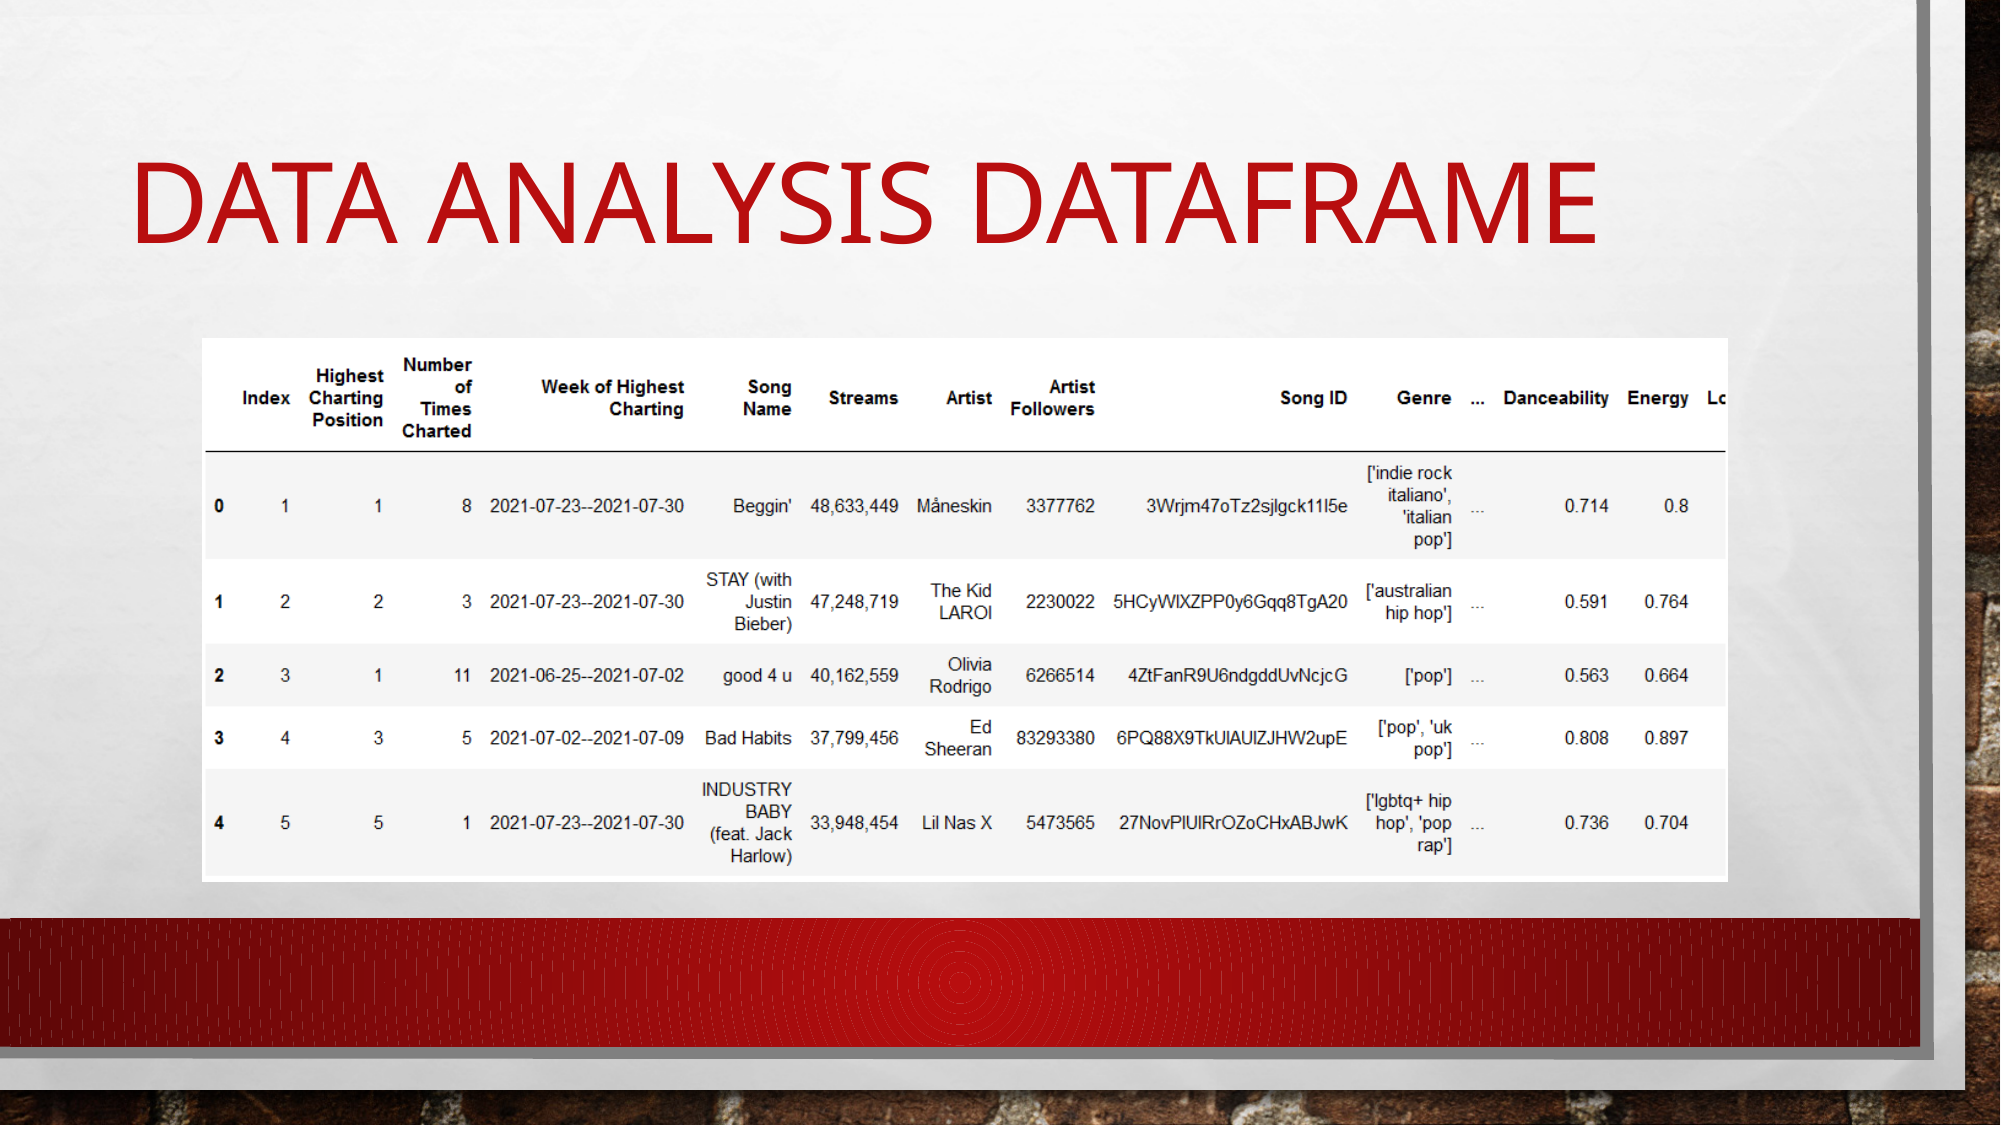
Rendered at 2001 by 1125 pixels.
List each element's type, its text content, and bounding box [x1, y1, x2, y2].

picture [0, 0, 2000, 1125]
title Data Analysis dataframe [112, 112, 1818, 302]
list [202, 338, 1729, 883]
